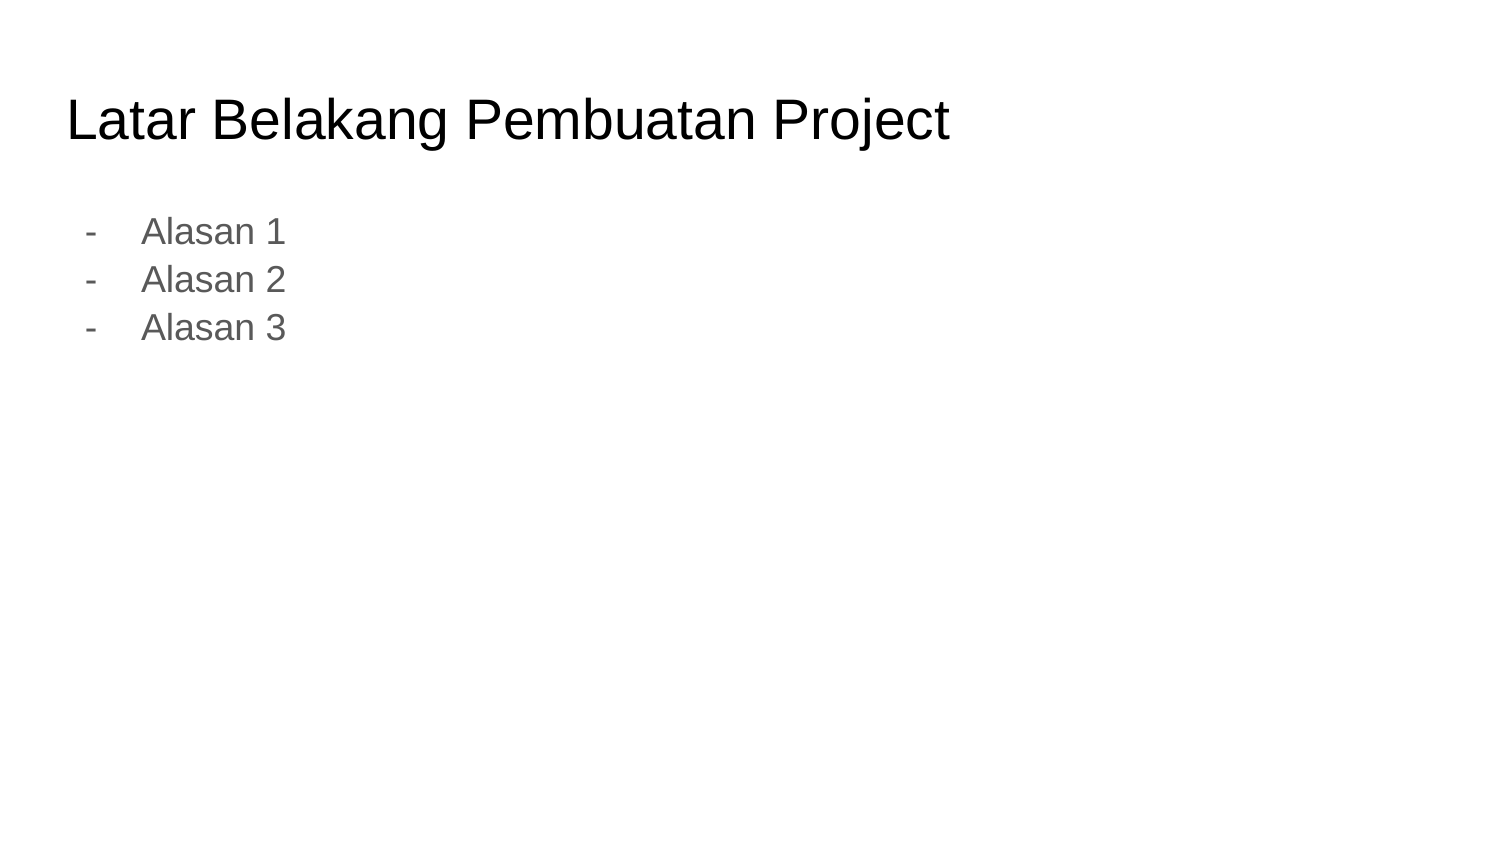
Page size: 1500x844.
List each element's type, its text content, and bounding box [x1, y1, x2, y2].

title Latar Belakang Pembuatan Project [51, 72, 1449, 167]
list Alasan 1 Alasan 2 Alasan 3 [51, 189, 1449, 750]
